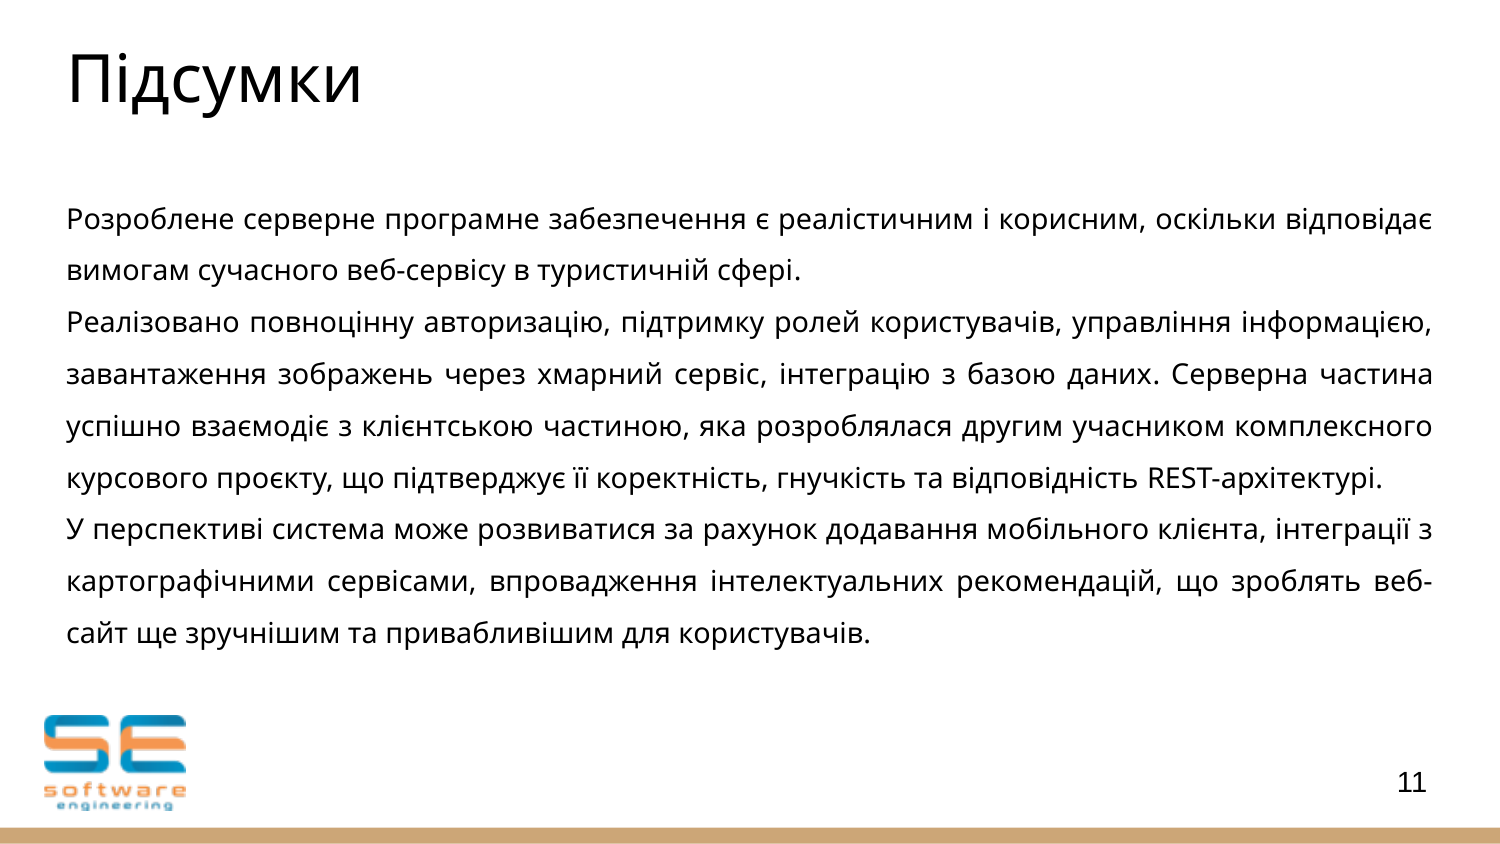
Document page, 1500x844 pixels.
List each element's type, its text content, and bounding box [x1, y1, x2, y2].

list Розроблене серверне програмне забезпечення є реалістичним і корисним, оскільки відповідає вимогам сучасного веб-сервісу в туристичній сфері. Реалізовано повноцінну авторизацію, підтримку ролей користувачів, управління інформацією, завантаження зображень через хмарний сервіс, інтеграцію з базою даних. Серверна частина успішно взаємодіє з клієнтською частиною, яка розроблялася другим учасником комплексного курсового проєкту, що підтверджує її коректність, гнучкість та відповідність REST-архітектурі. У перспективі система може розвиватися за рахунок додавання мобільного клієнта, інтеграції з картографічними сервісами, впровадження інтелектуальних рекомендацій, що зроблять веб-сайт ще зручнішим та привабливішим для користувачів. [51, 168, 1449, 719]
text_box 11 [1382, 755, 1500, 806]
title Підсумки [51, 0, 1449, 131]
picture [43, 714, 186, 811]
